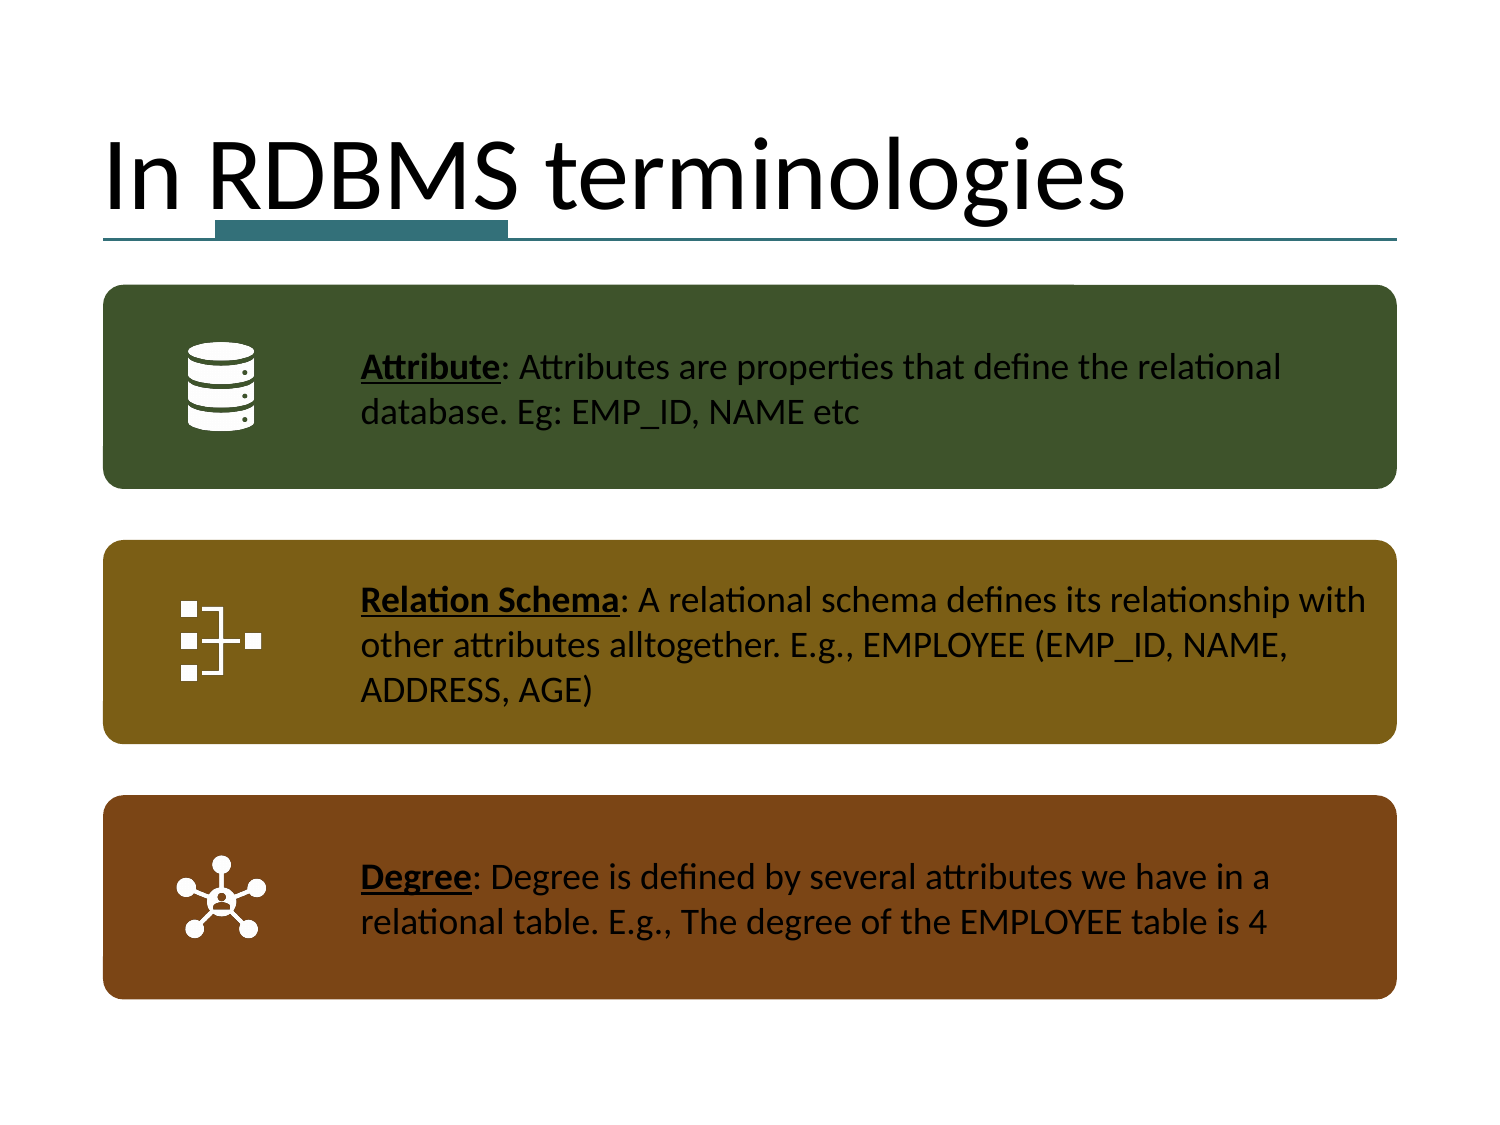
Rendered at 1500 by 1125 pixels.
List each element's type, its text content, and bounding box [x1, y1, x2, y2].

title In RDBMS terminologies [86, 134, 1309, 240]
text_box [103, 284, 1397, 1000]
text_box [103, 220, 1397, 240]
